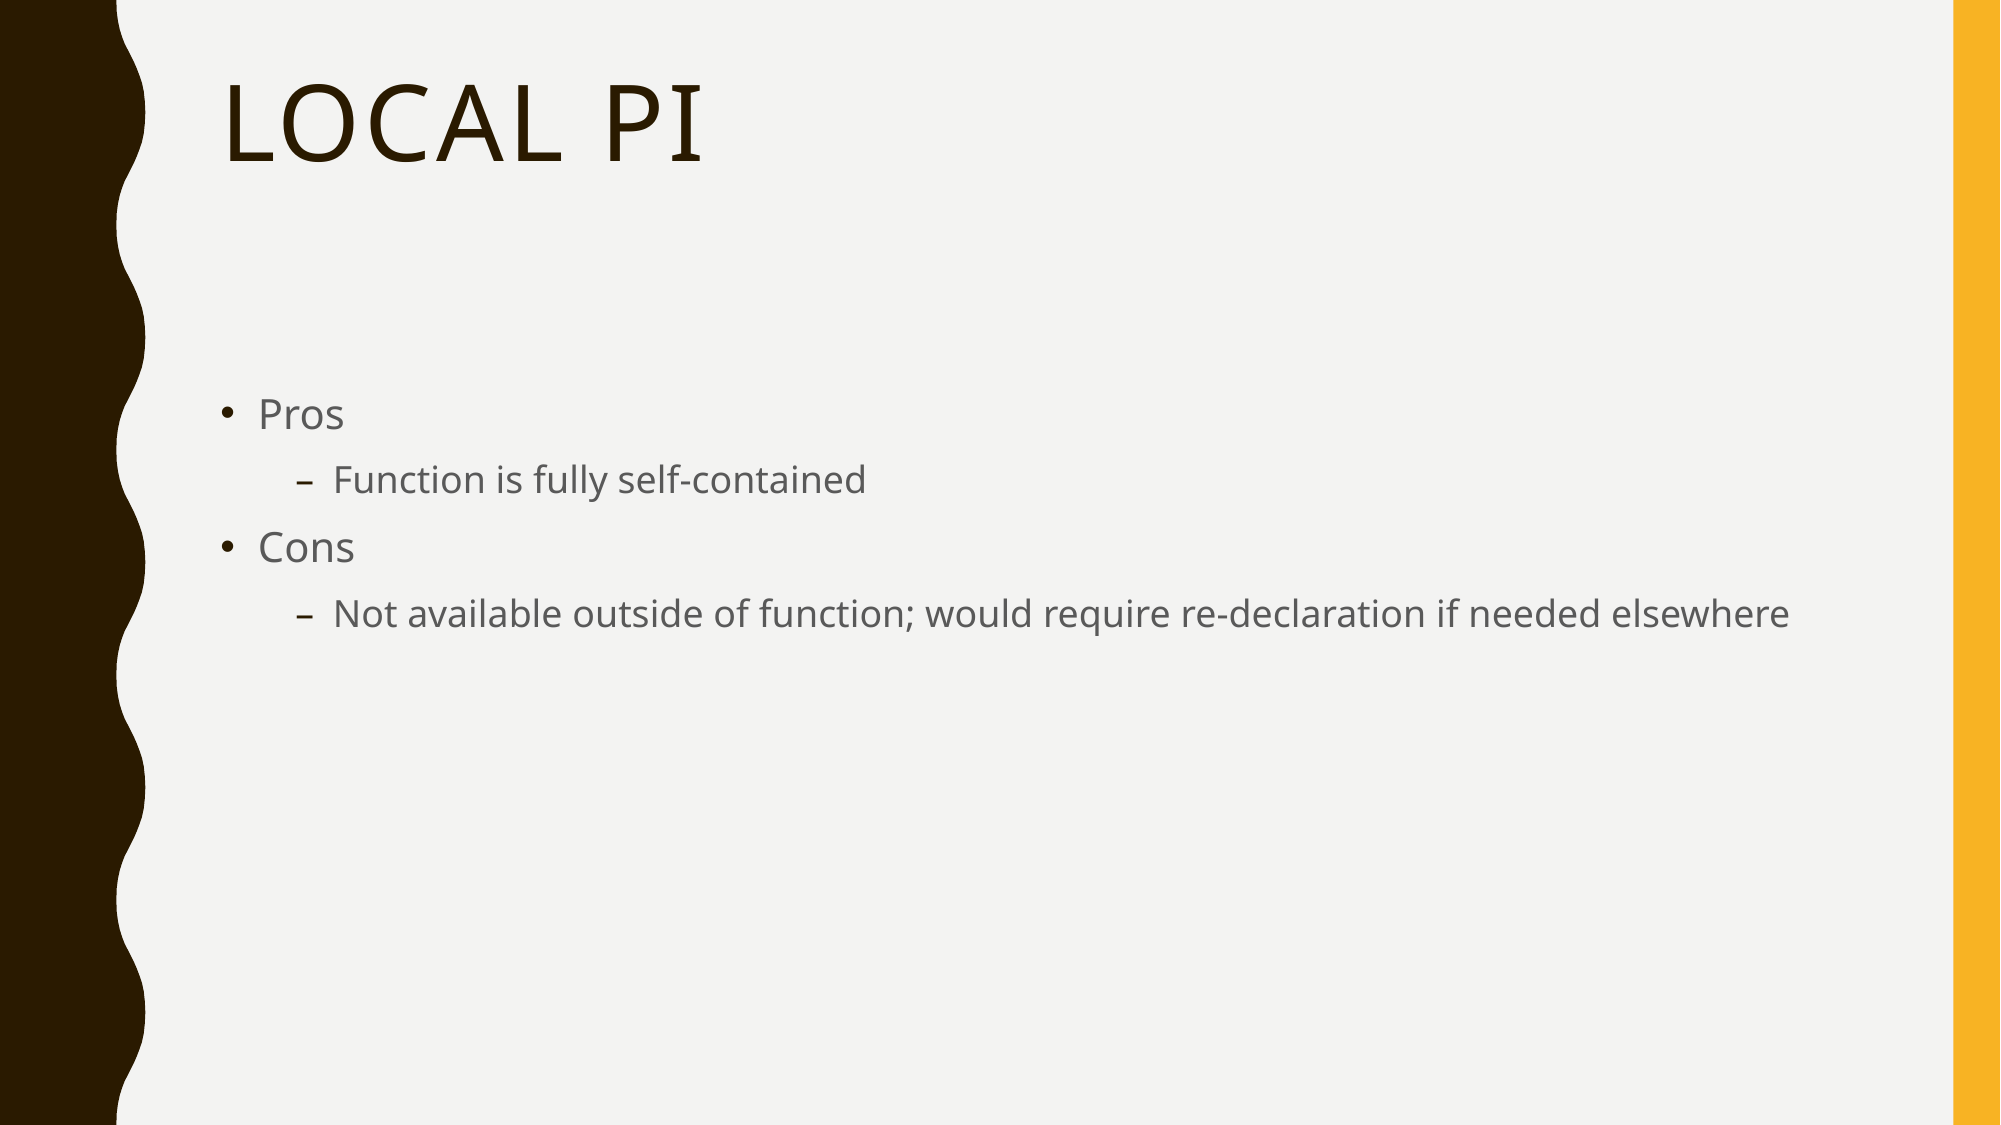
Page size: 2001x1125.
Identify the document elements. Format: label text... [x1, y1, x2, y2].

title Local Pi [205, 62, 1875, 308]
list Pros Function is fully self-contained Cons Not available outside of function; would require re-declaration if needed elsewhere [205, 375, 1875, 965]
